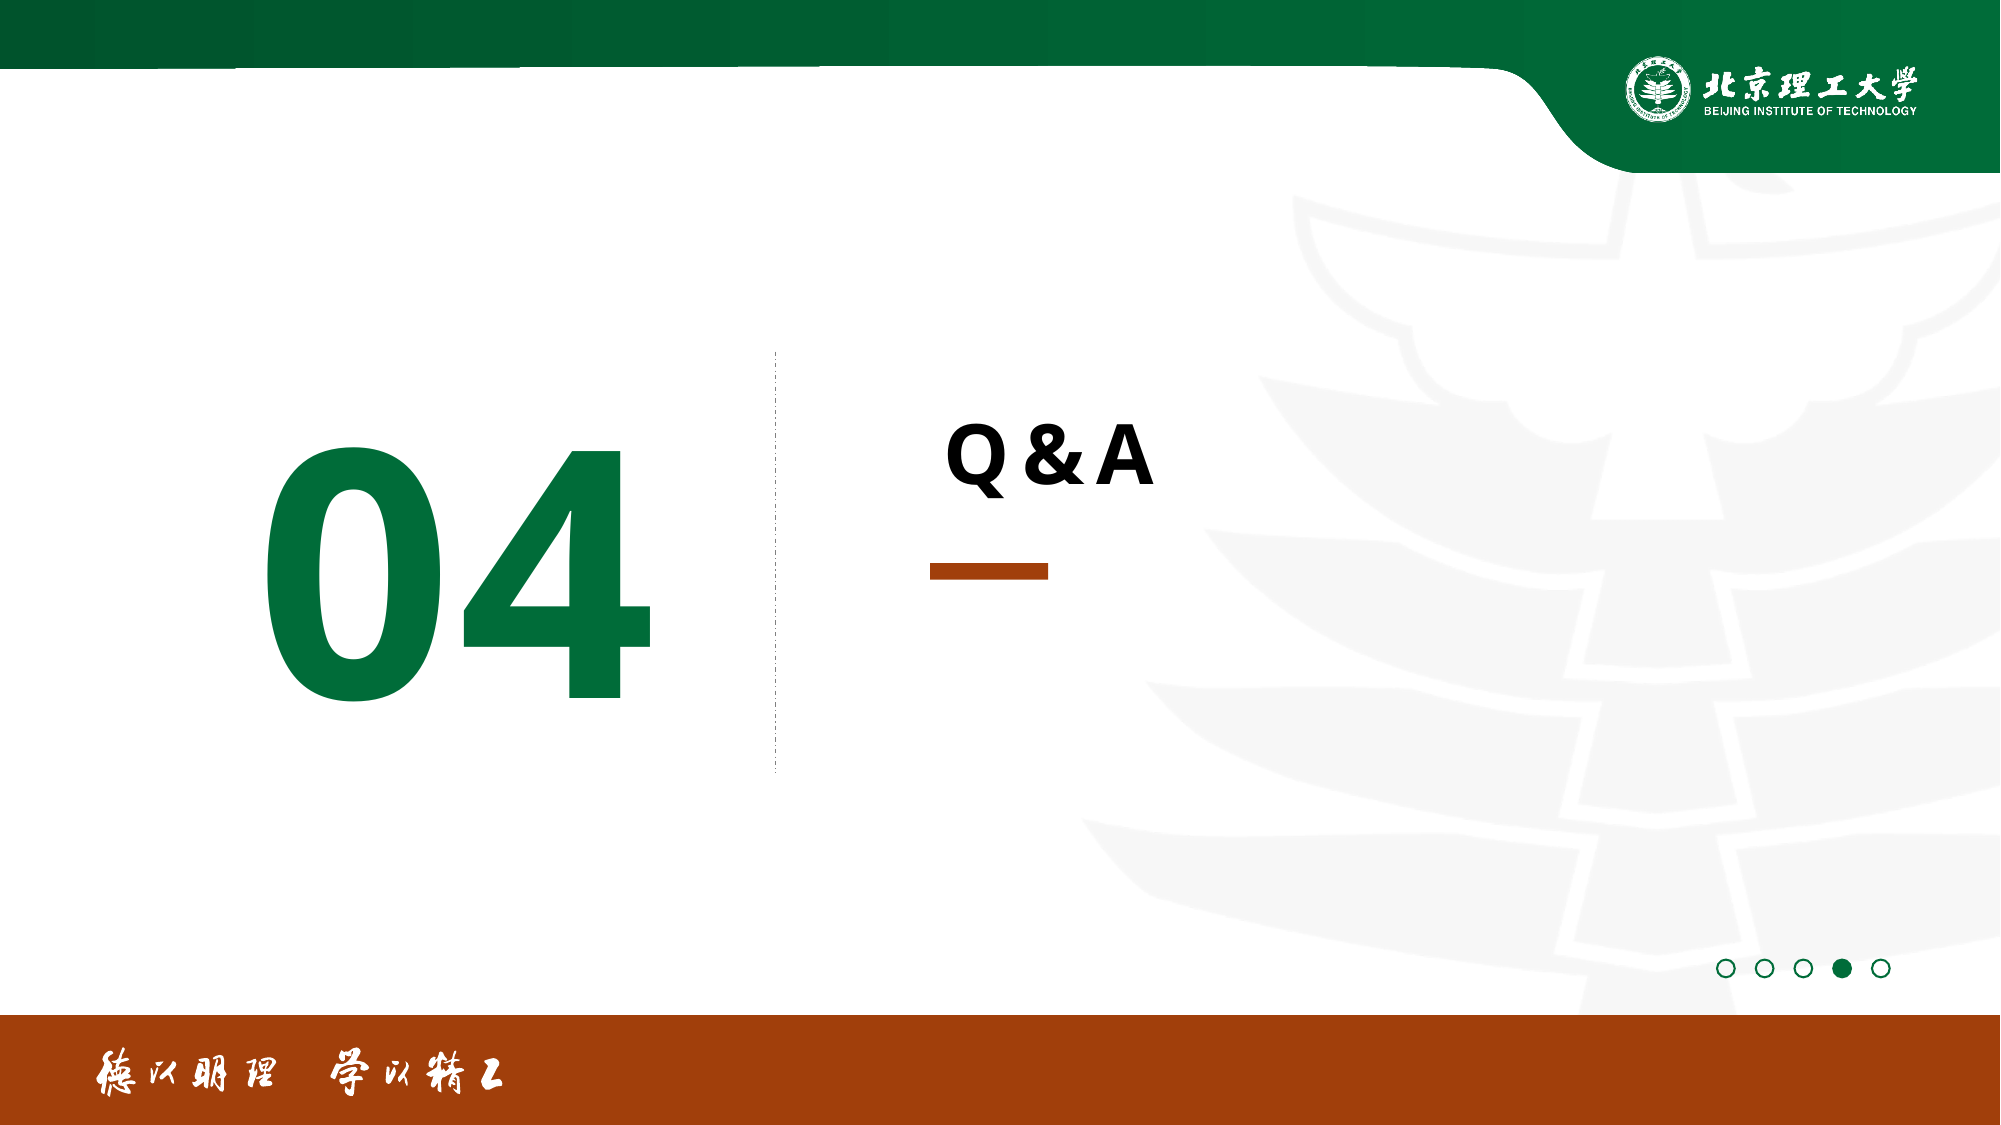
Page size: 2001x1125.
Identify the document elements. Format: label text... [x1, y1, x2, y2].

text_box Q&A [928, 393, 1170, 509]
text_box [929, 562, 1049, 581]
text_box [1716, 959, 1890, 978]
text_box 04 [240, 345, 672, 776]
picture [1606, 40, 1939, 134]
picture [1081, 0, 2001, 1110]
